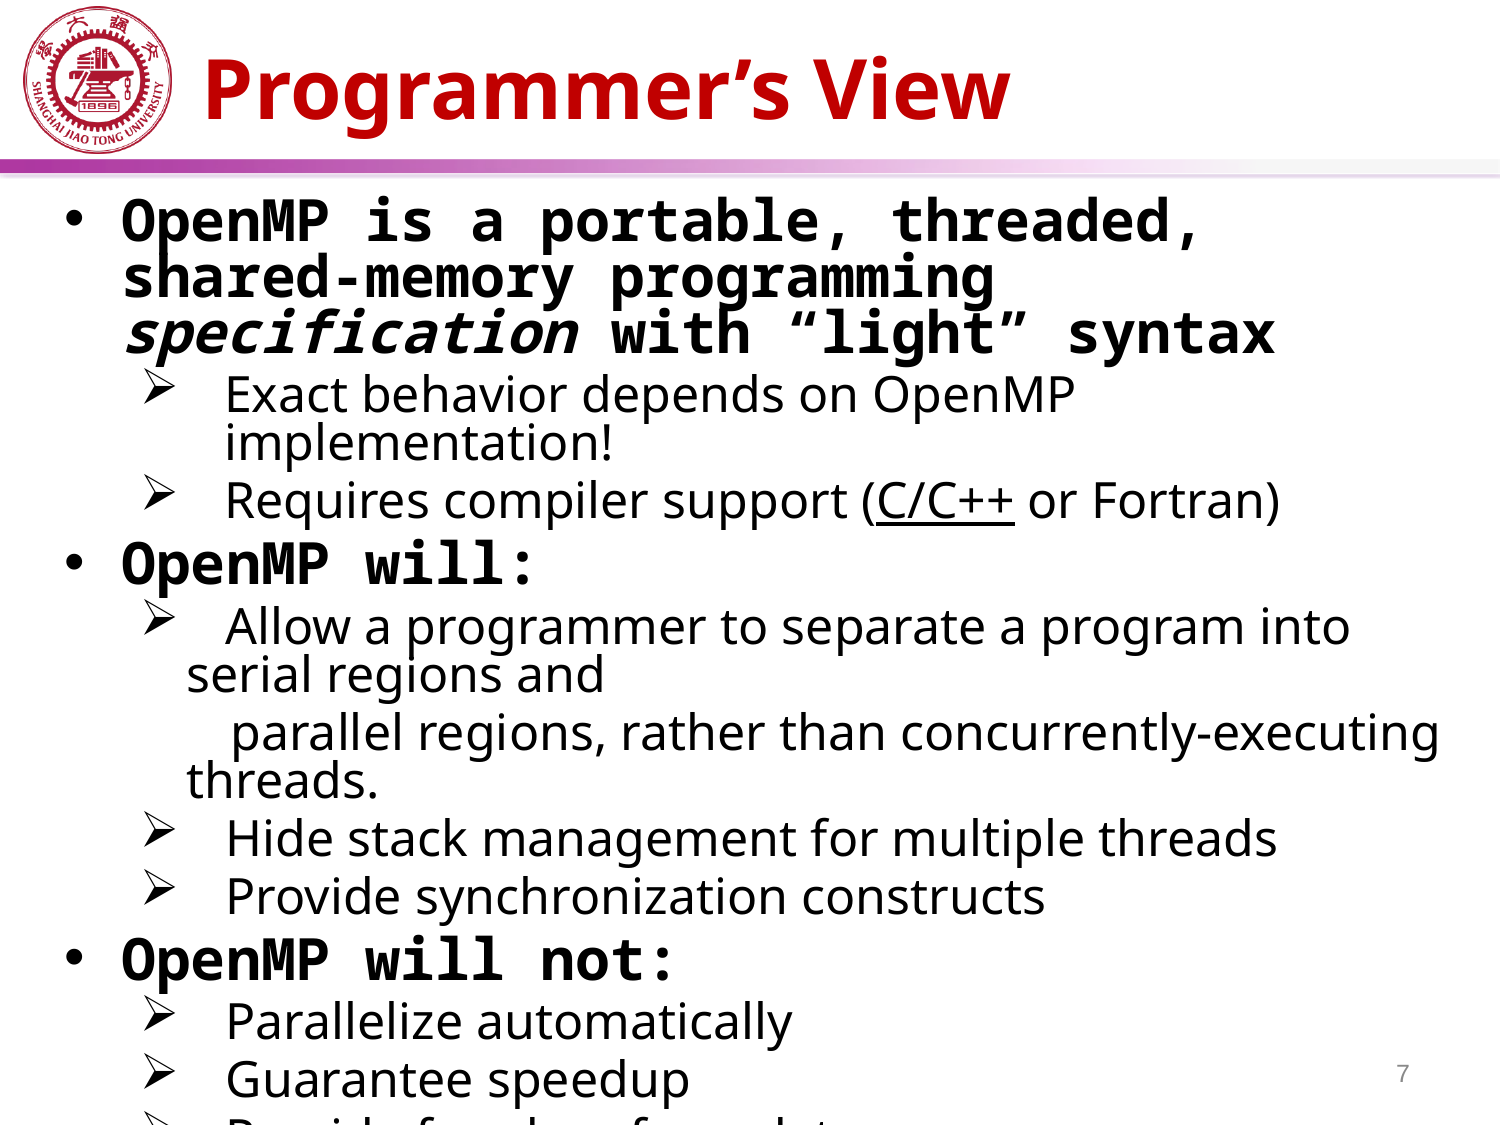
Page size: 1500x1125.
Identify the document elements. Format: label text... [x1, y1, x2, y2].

slide_number 7 [1074, 1042, 1425, 1103]
text_box OpenMP is a portable, threaded, shared-memory programming specification with “light” syntax Exact behavior depends on OpenMP implementation! Requires compiler support (C/C++ or Fortran) OpenMP will: Allow a programmer to separate a program into serial regions and parallel regions, rather than concurrently-executing threads. Hide stack management for multiple threads Provide synchronization constructs OpenMP will not: Parallelize automatically Guarantee speedup Provide freedom from data races [49, 189, 1470, 1038]
title Programmer’s View [186, 0, 1472, 172]
picture [0, 6, 1500, 179]
